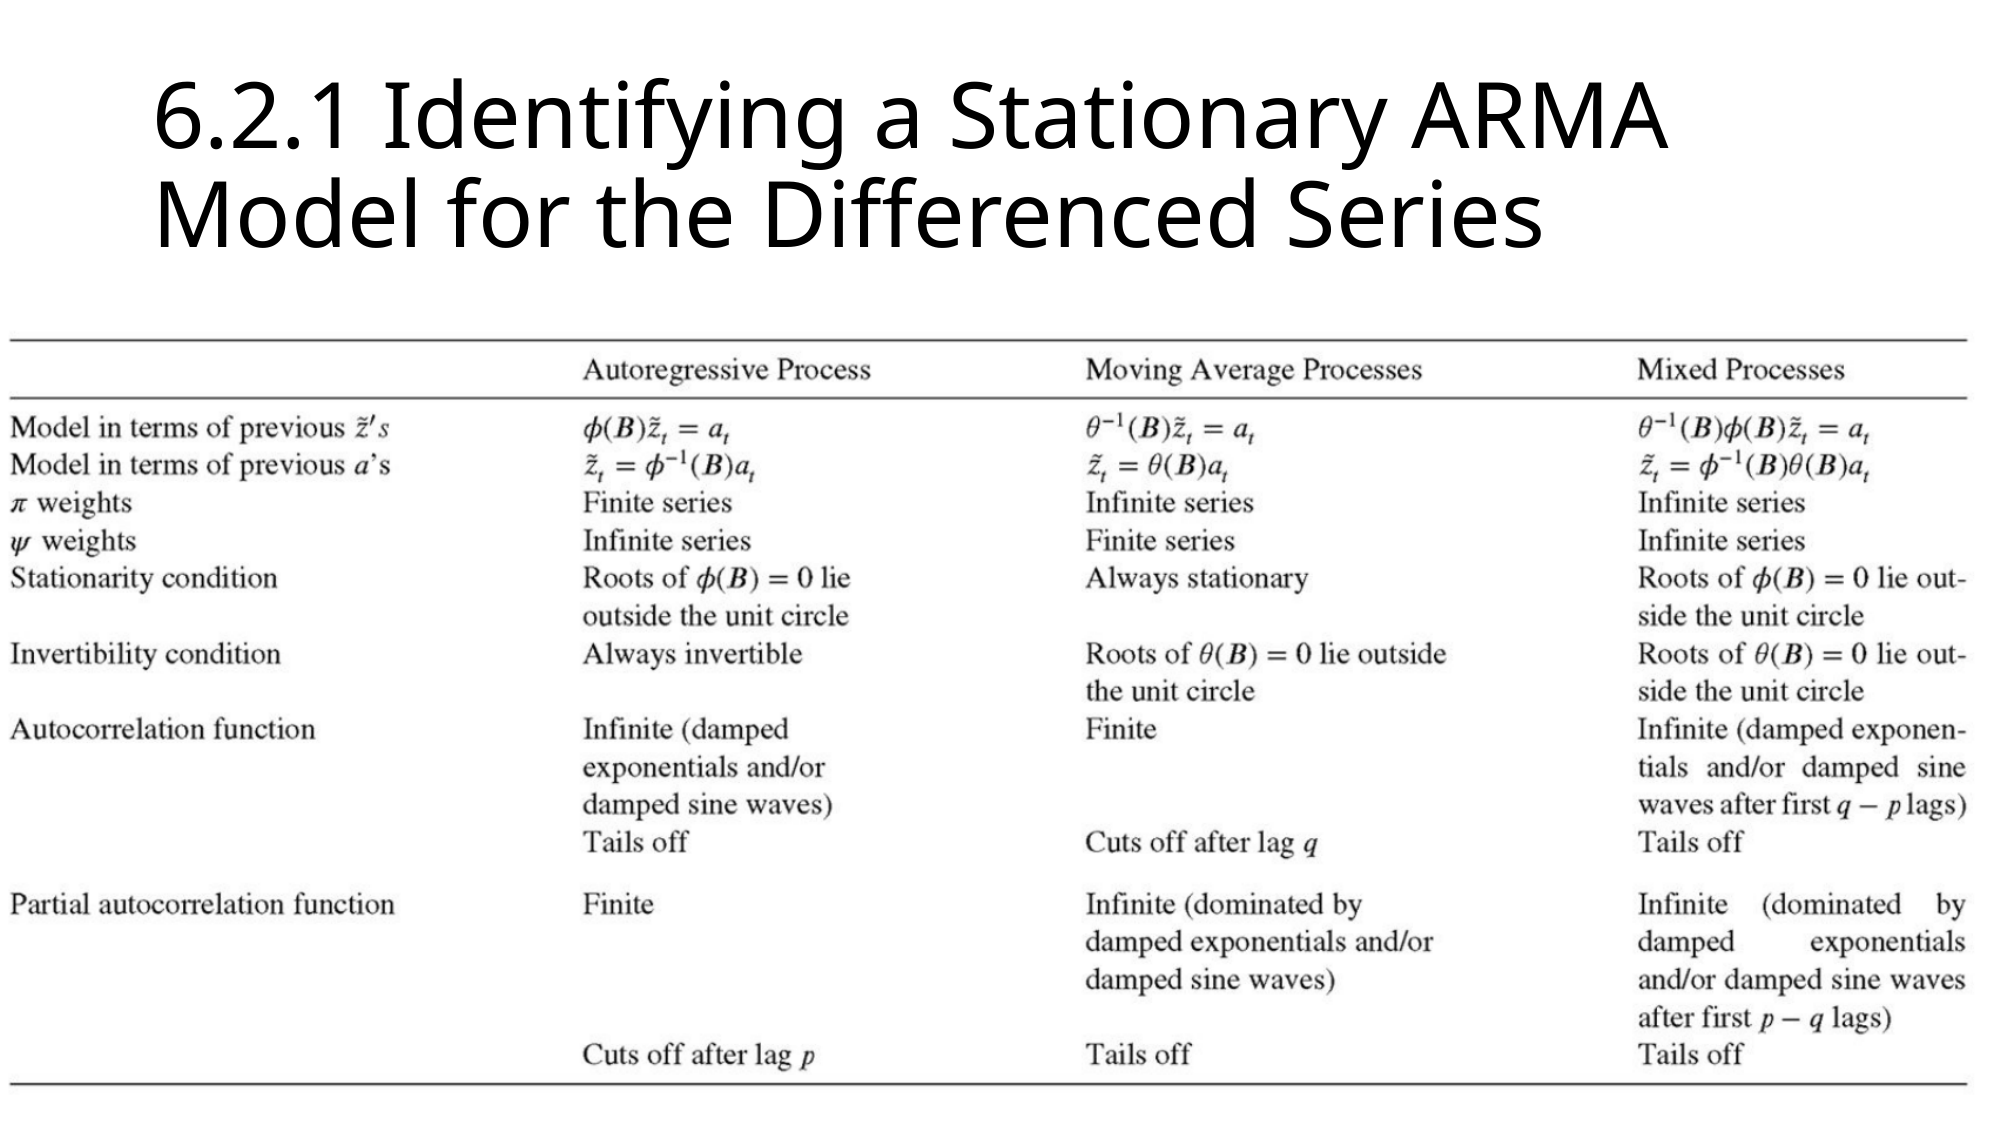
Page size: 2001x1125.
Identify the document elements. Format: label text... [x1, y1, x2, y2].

picture [0, 327, 2000, 1104]
title 6.2.1 Identifying a Stationary ARMA Model for the Differenced Series [137, 59, 1863, 278]
